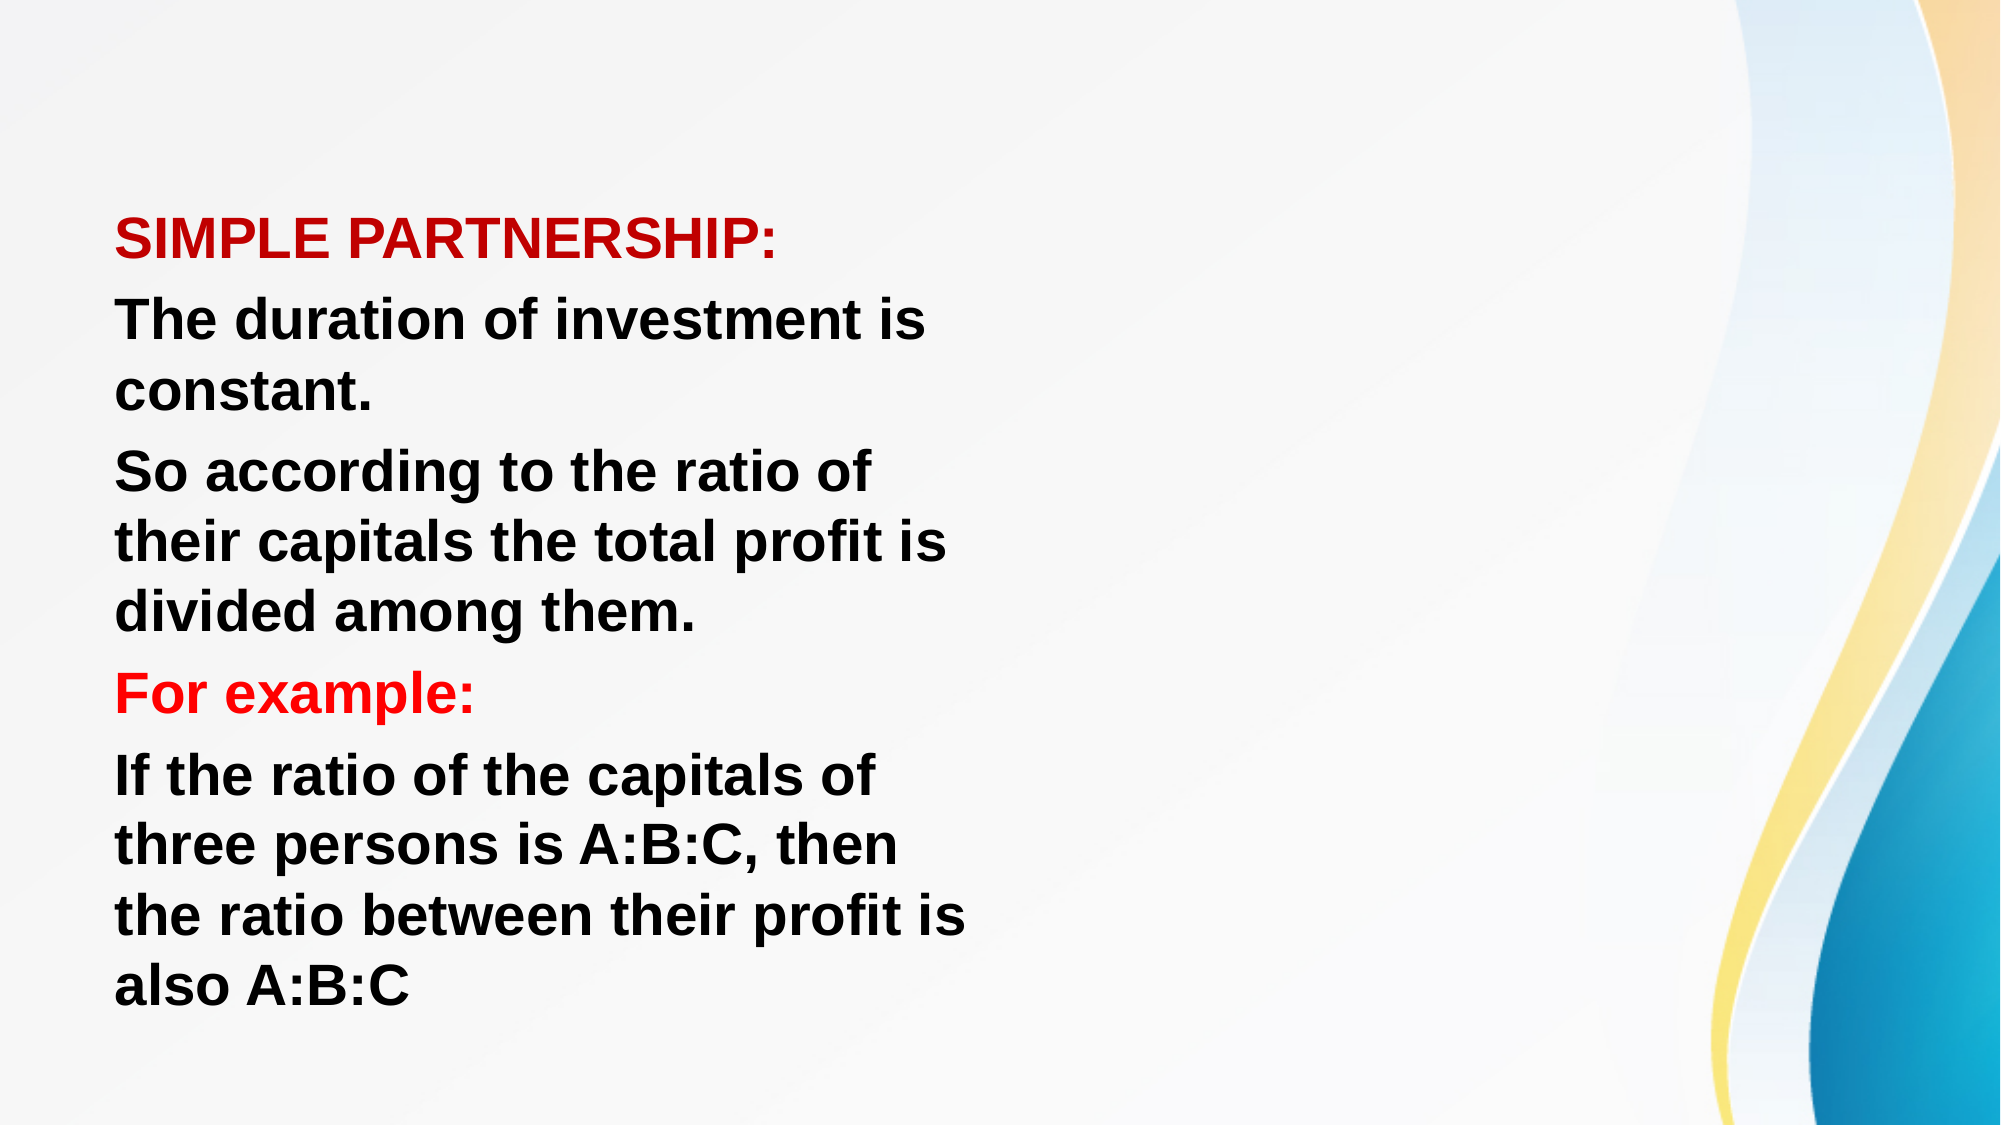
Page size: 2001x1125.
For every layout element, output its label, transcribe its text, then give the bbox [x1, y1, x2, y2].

list SIMPLE PARTNERSHIP: The duration of investment is constant. So according to the ratio of their capitals the total profit is divided among them. For example: If the ratio of the capitals of three persons is A:B:C, then the ratio between their profit is also A:B:C [99, 192, 984, 1006]
picture [0, 0, 2001, 1125]
